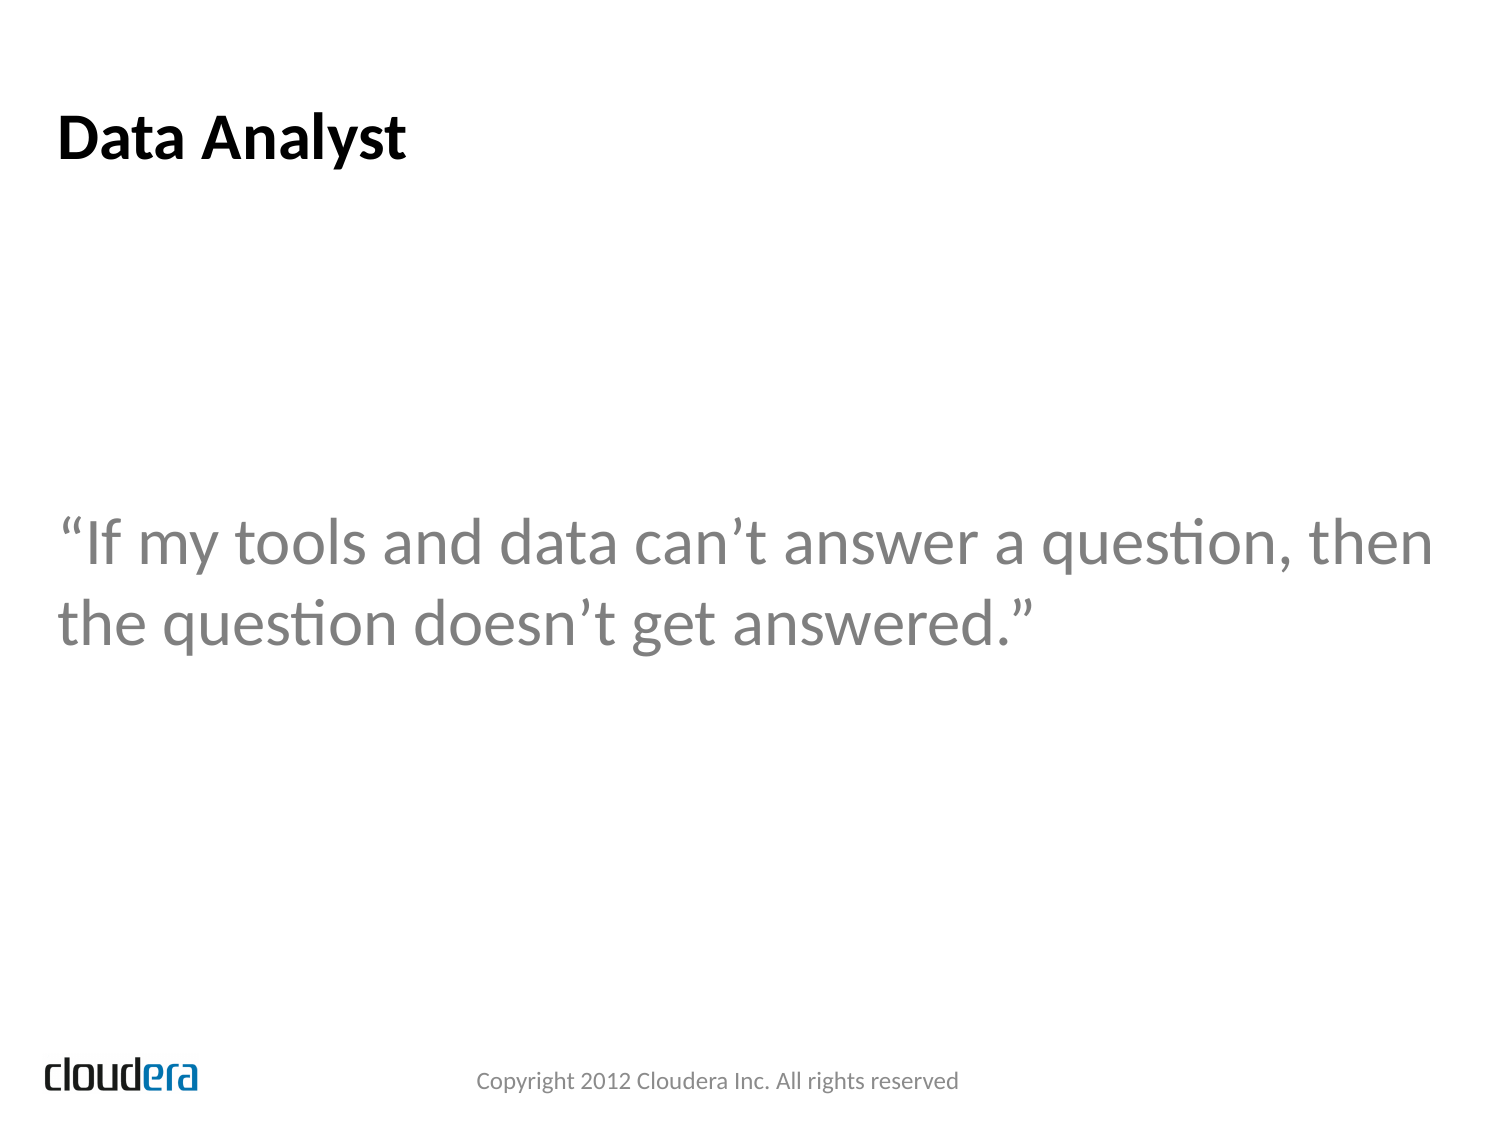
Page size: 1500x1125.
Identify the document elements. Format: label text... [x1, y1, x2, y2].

picture [42, 1053, 199, 1094]
title Data Analyst [42, 35, 1461, 232]
list “If my tools and data can’t answer a question, then the question doesn’t get answered.” [41, 232, 1462, 1043]
footer Copyright 2012 Cloudera Inc. All rights reserved [375, 1064, 1063, 1096]
